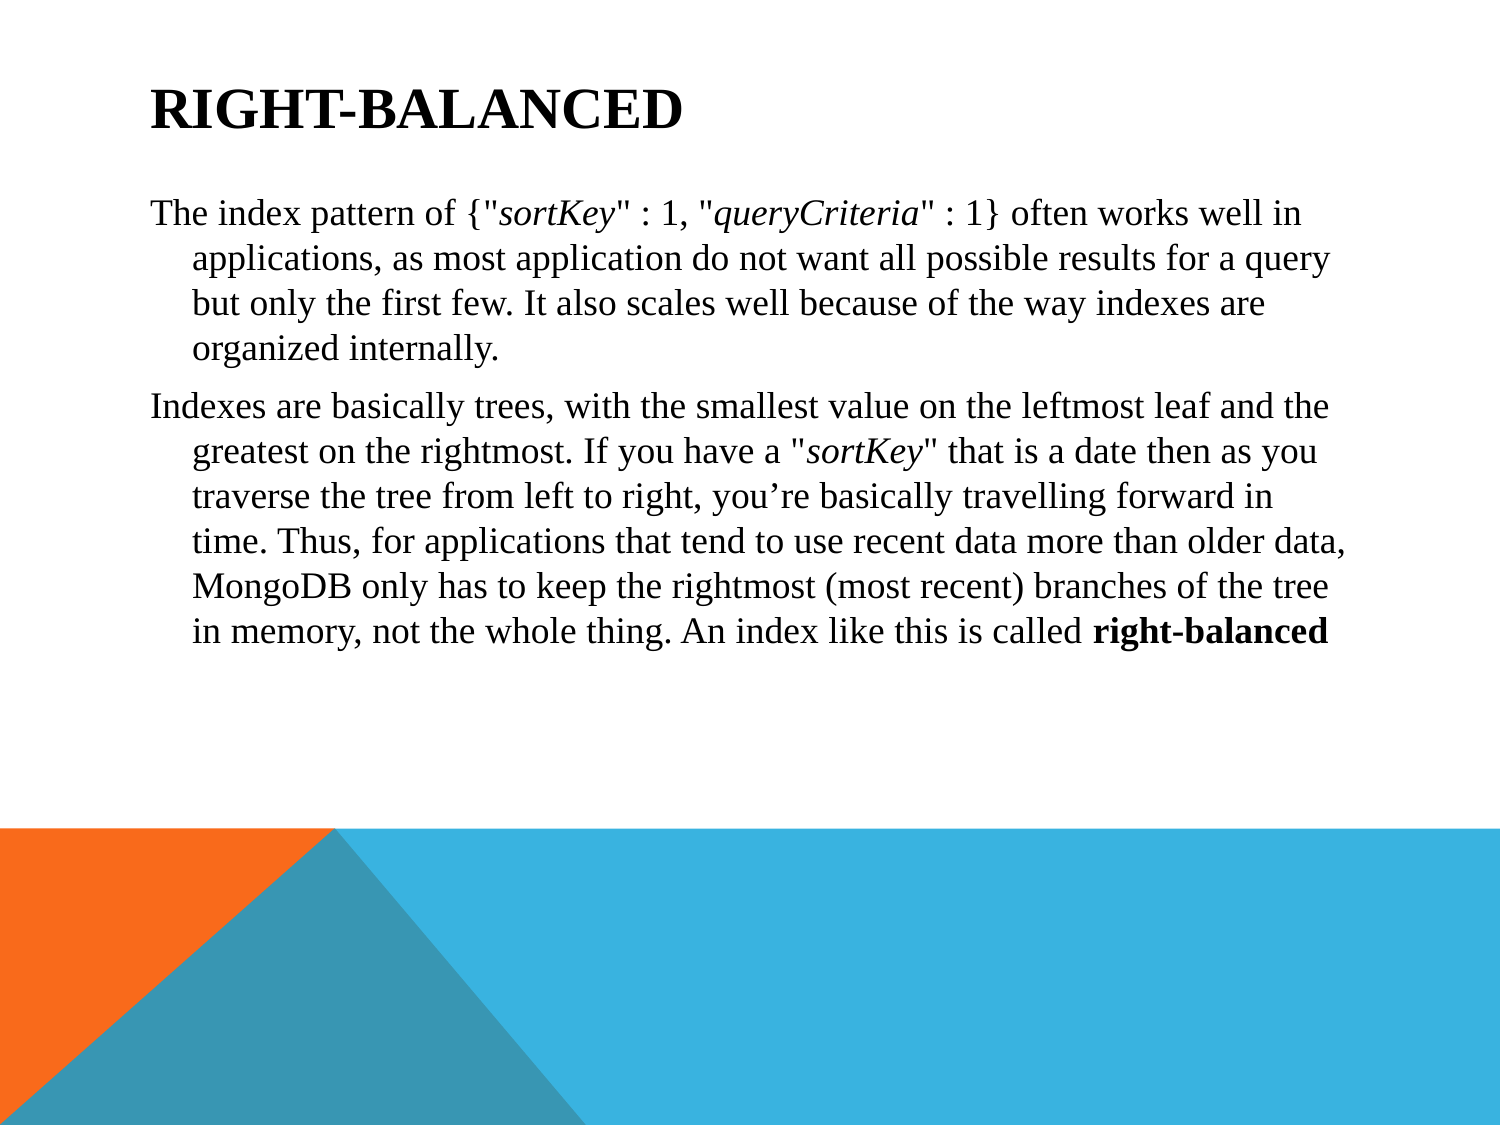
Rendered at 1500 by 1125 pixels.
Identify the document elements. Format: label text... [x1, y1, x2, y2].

title right-balanced [135, 60, 1369, 150]
list The index pattern of {"sortKey" : 1, "queryCriteria" : 1} often works well in applications, as most application do not want all possible results for a query but only the first few. It also scales well because of the way indexes are organized internally. Indexes are basically trees, with the smallest value on the leftmost leaf and the greatest on the rightmost. If you have a "sortKey" that is a date then as you traverse the tree from left to right, you’re basically travelling forward in time. Thus, for applications that tend to use recent data more than older data, MongoDB only has to keep the rightmost (most recent) branches of the tree in memory, not the whole thing. An index like this is called right-balanced [135, 180, 1369, 768]
